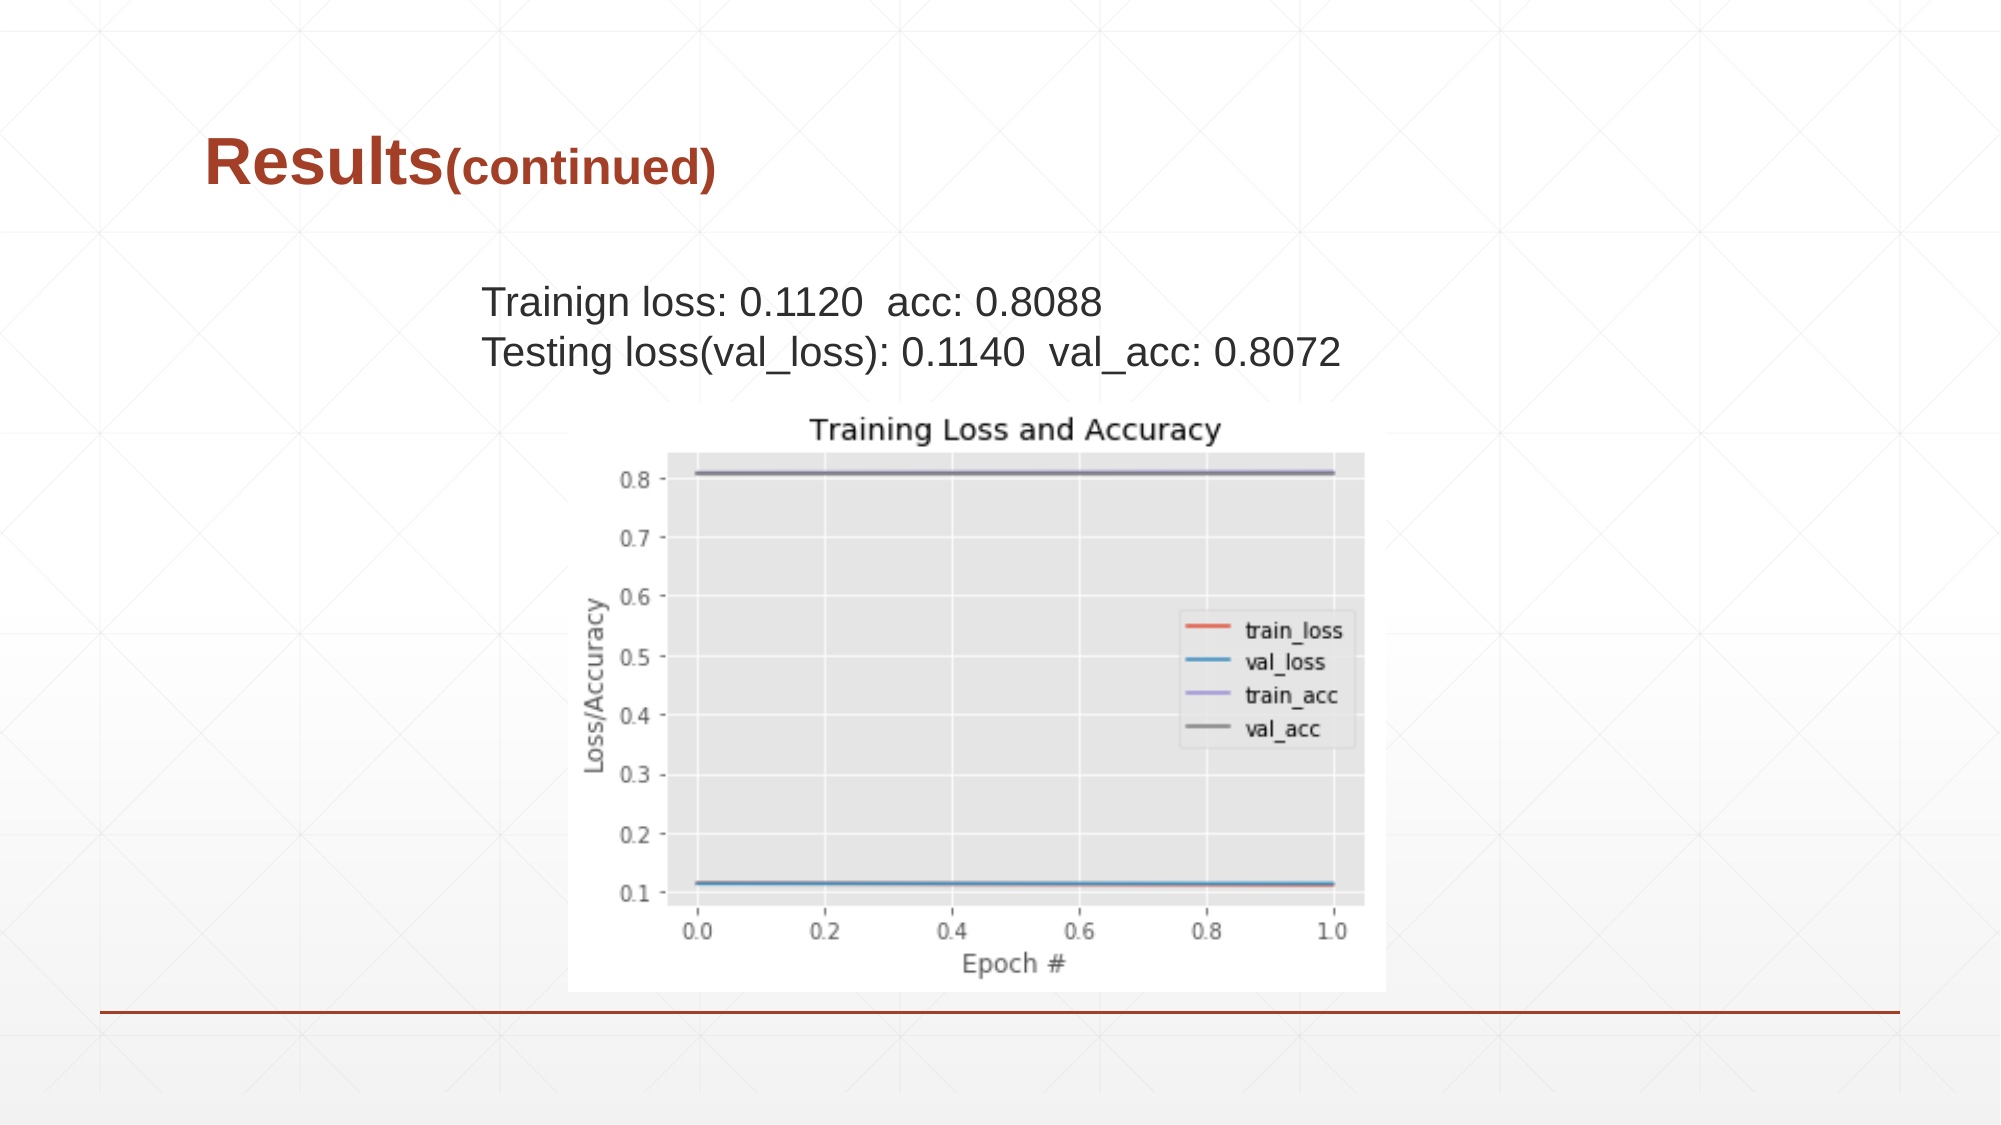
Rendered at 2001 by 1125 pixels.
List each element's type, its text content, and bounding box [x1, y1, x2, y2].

text_box Trainign loss: 0.1120 acc: 0.8088 Testing loss(val_loss): 0.1140 val_acc: 0.8072 [466, 267, 1533, 383]
title Results(continued) [189, 91, 1765, 207]
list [568, 403, 1386, 992]
